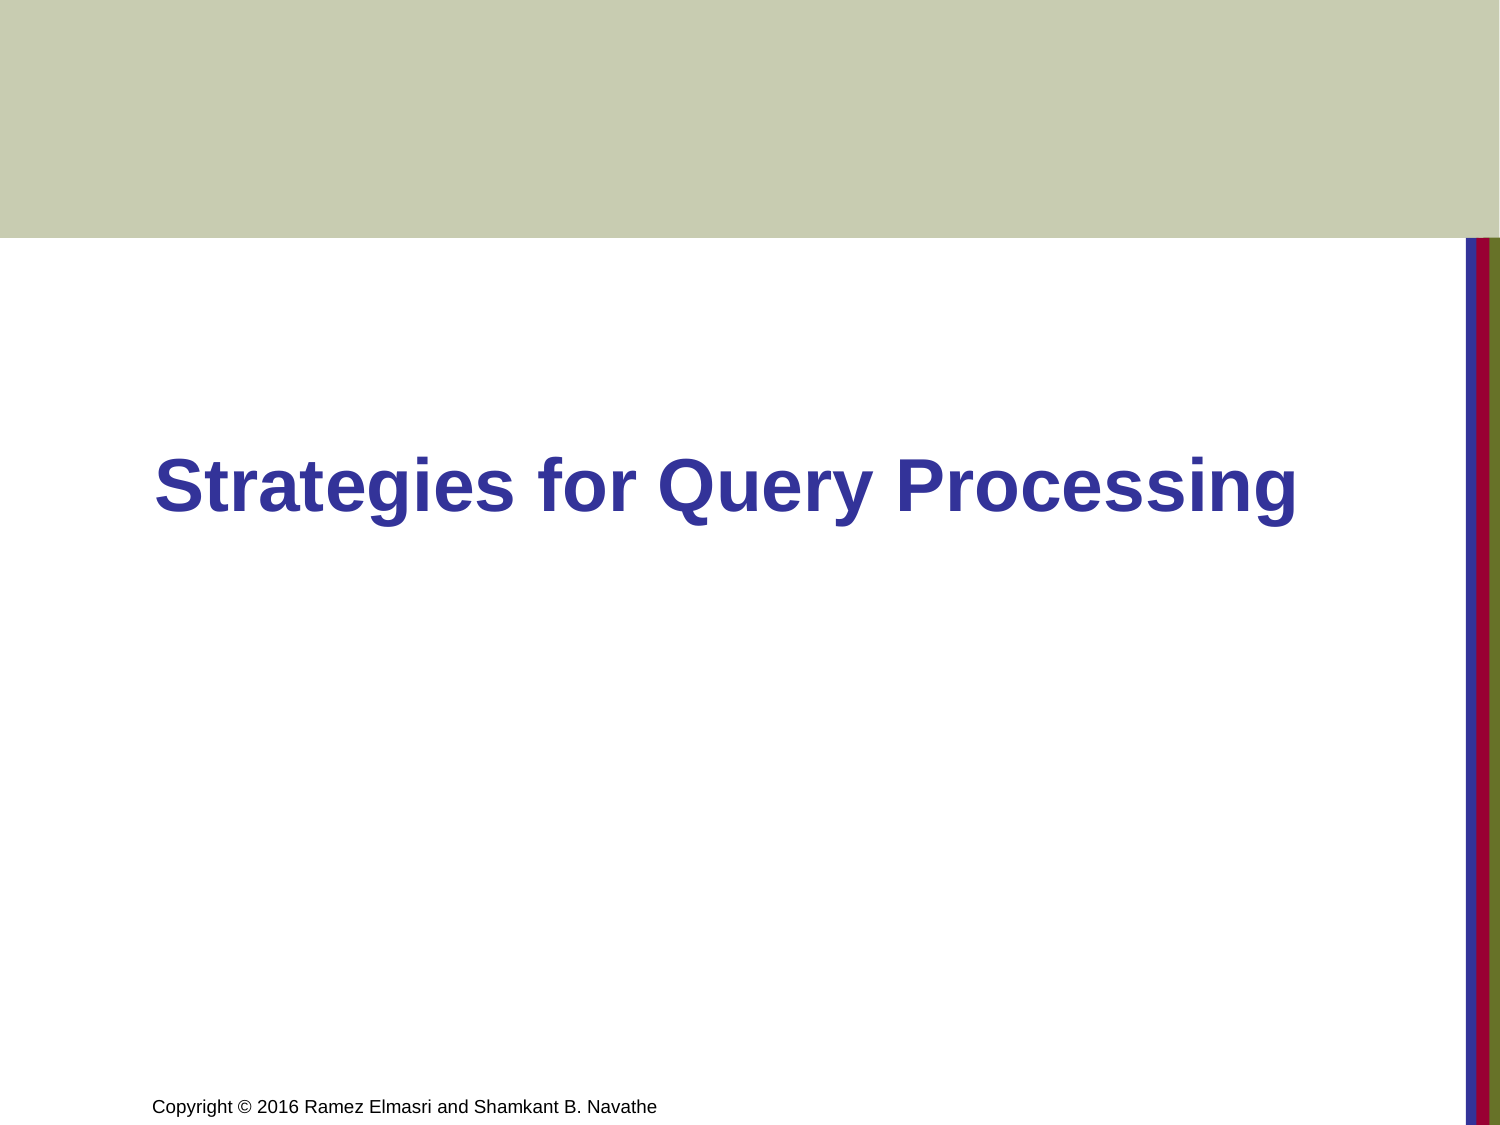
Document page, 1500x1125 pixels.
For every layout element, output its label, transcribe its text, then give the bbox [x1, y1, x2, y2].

list Strategies for Query Processing [39, 262, 1400, 1013]
